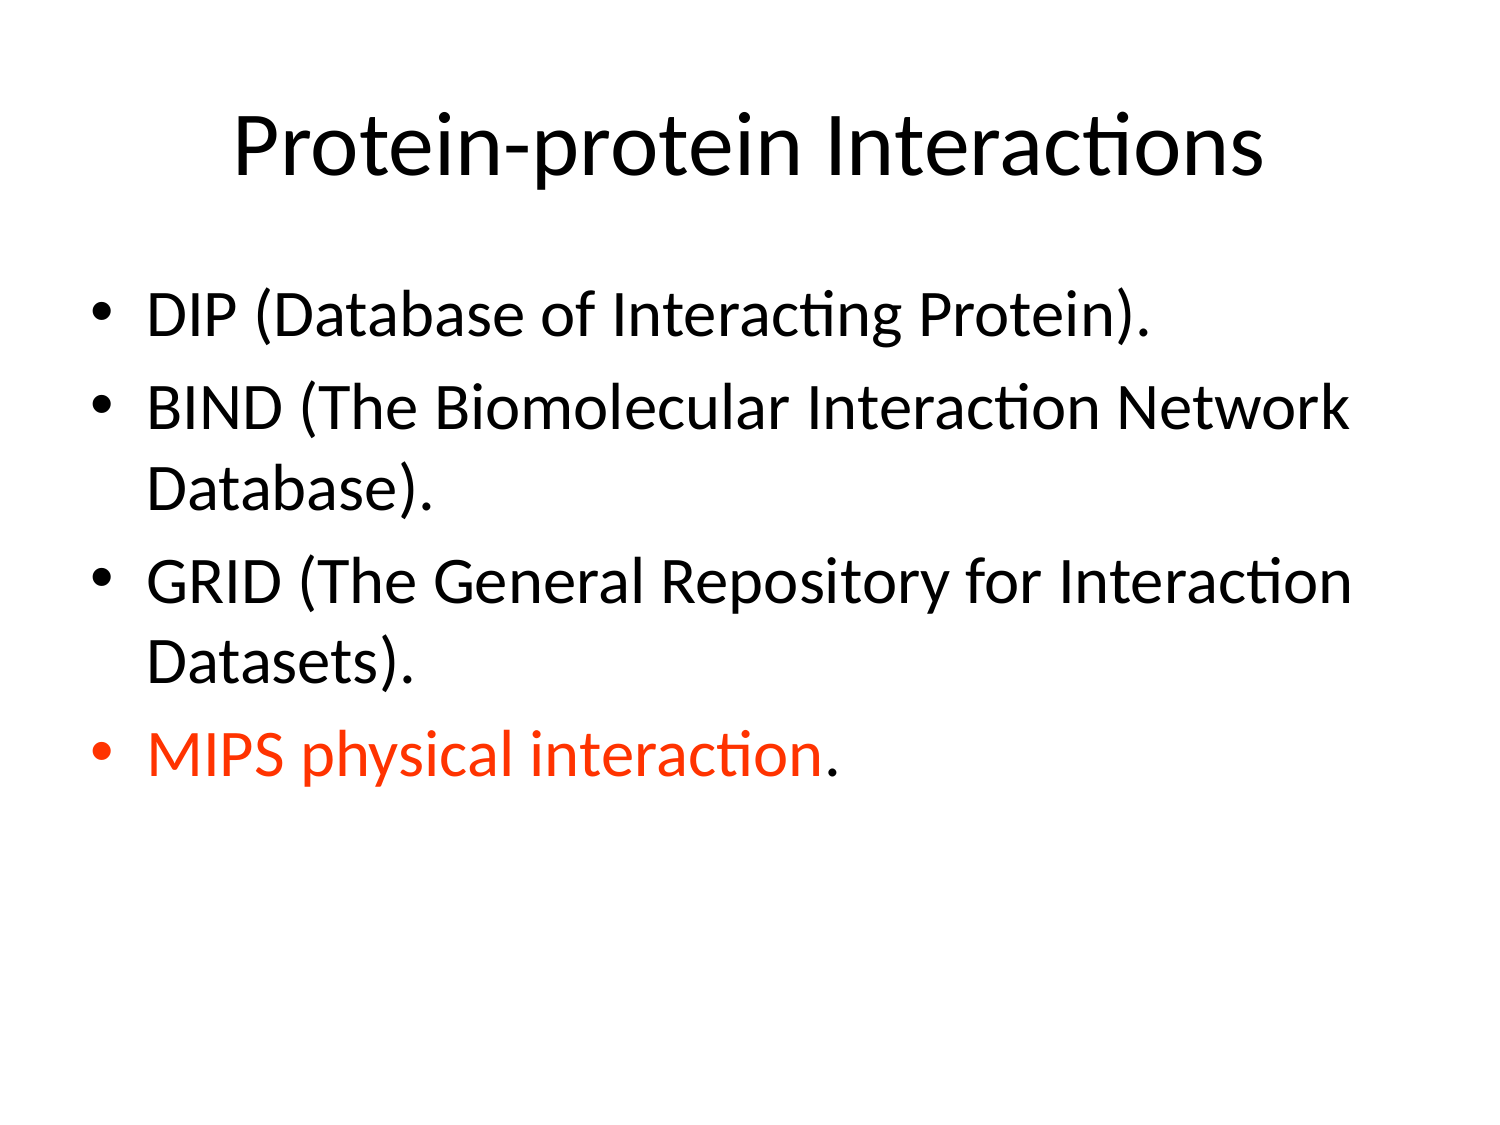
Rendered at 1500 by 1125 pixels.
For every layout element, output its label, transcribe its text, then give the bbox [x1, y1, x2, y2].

title Protein-protein Interactions [75, 45, 1425, 233]
list DIP (Database of Interacting Protein). BIND (The Biomolecular Interaction Network Database). GRID (The General Repository for Interaction Datasets). MIPS physical interaction. [75, 262, 1425, 1005]
